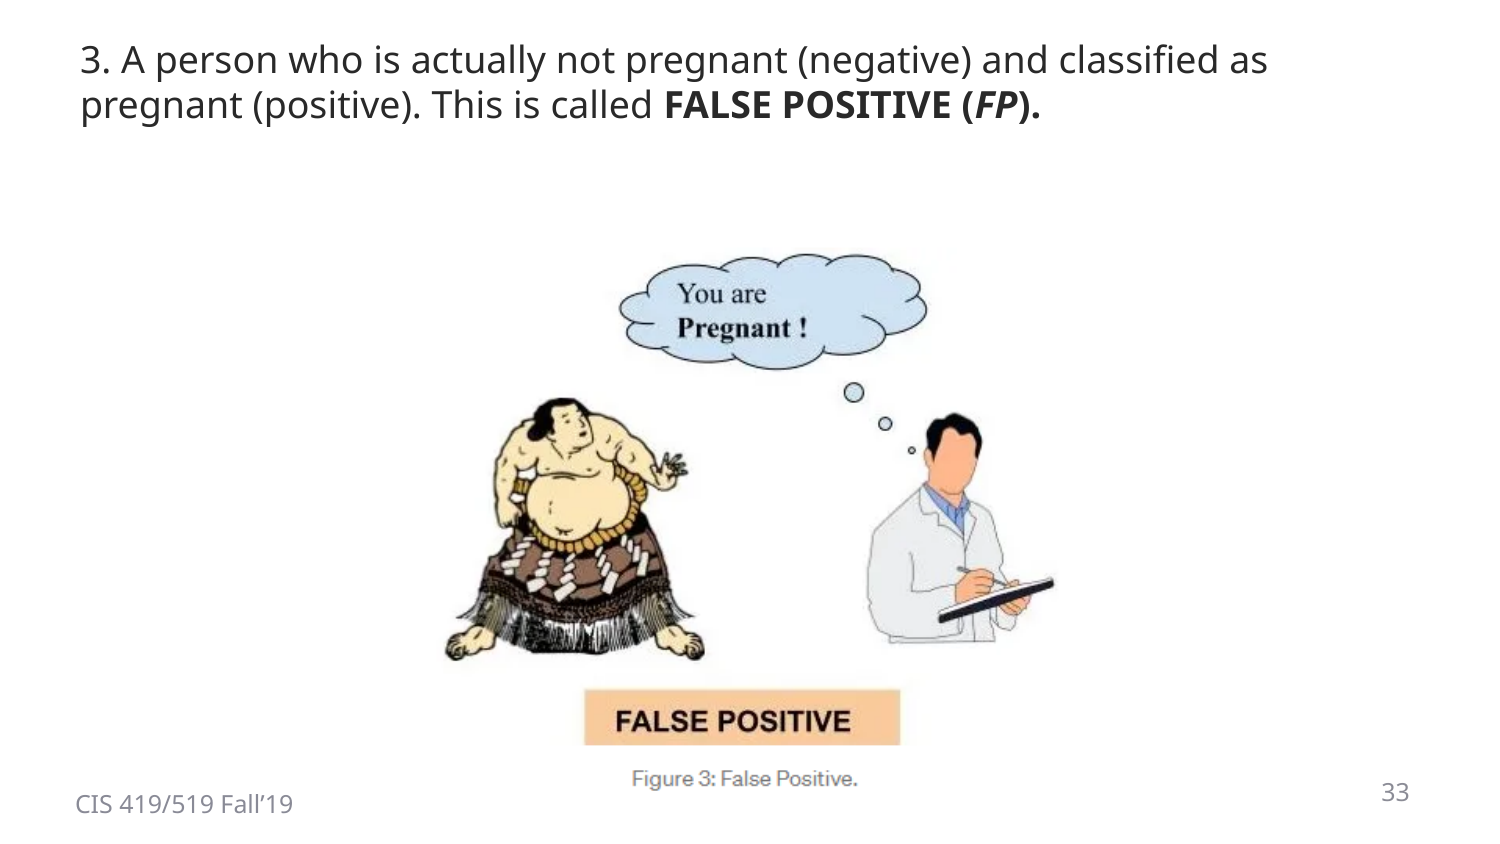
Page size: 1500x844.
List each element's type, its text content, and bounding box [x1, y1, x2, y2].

text_box 3. A person who is actually not pregnant (negative) and classified as pregnant (positive). This is called FALSE POSITIVE (FP). [65, 28, 1448, 134]
slide_number 33 [1112, 770, 1425, 816]
picture [392, 201, 1108, 816]
